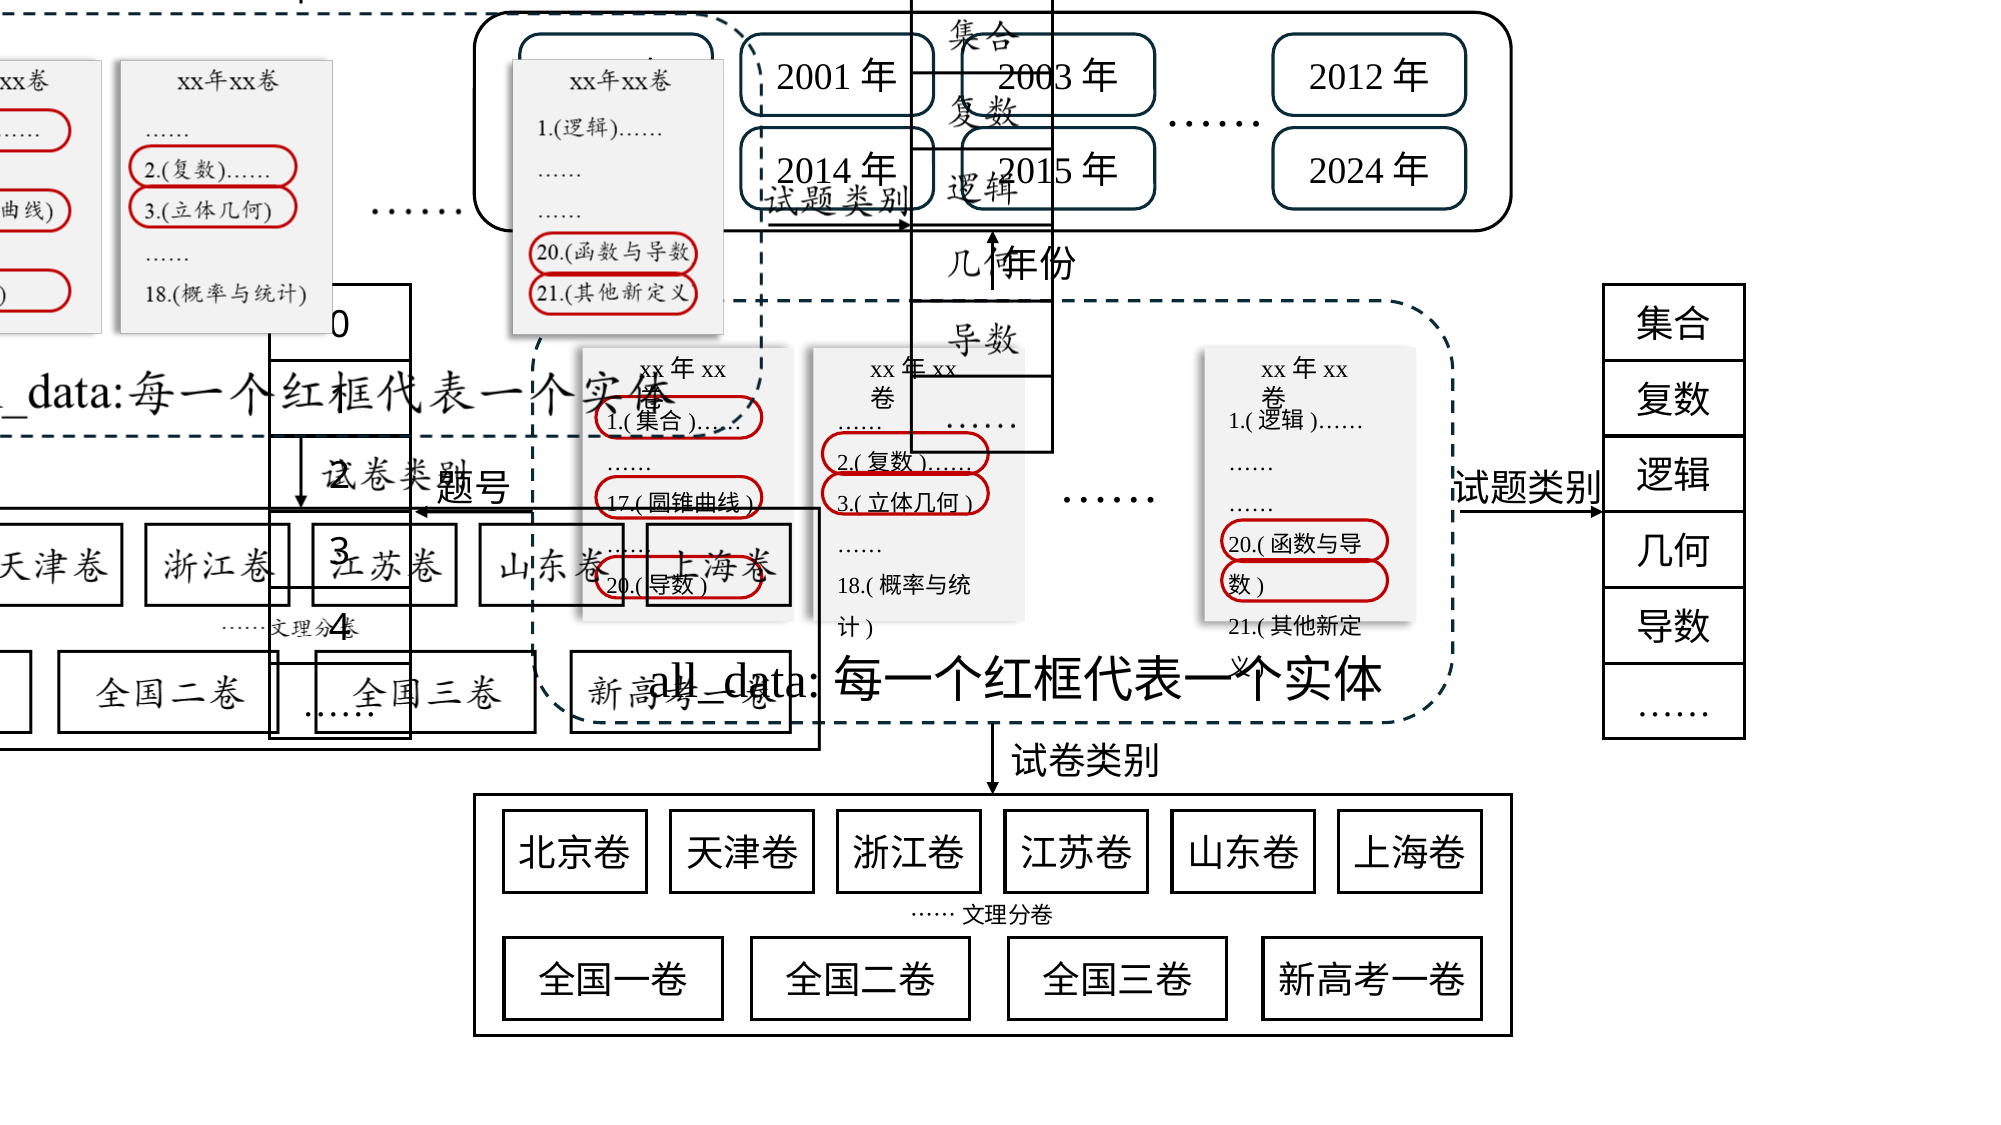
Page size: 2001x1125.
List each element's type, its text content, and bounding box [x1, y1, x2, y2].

text_box 试题类别 [1454, 456, 1602, 517]
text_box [1054, 300, 1454, 724]
picture [0, 0, 1054, 752]
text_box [1602, 283, 1745, 740]
text_box 年份 [1054, 232, 1102, 292]
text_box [1054, 11, 1512, 232]
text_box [473, 793, 1512, 1037]
text_box 试卷类别 [995, 730, 1177, 790]
